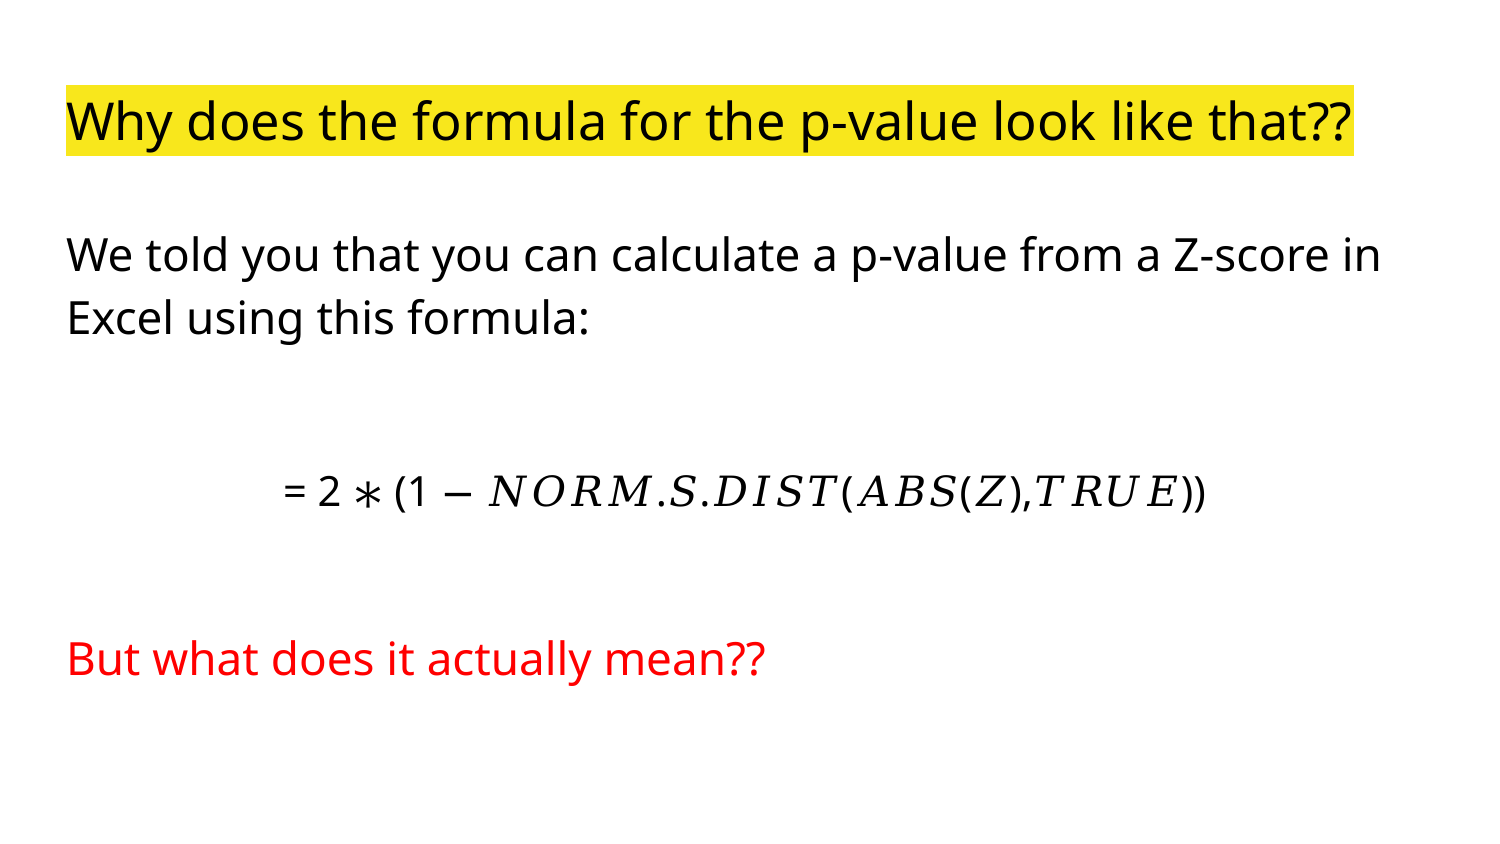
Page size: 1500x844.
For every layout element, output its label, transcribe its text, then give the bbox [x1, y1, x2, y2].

list We told you that you can calculate a p-value from a Z-score in Excel using this formula: = 2 ∗ (1 − 𝑁𝑂𝑅𝑀.𝑆.𝐷𝐼𝑆𝑇(𝐴𝐵𝑆(𝑍),𝑇𝑅𝑈𝐸)) But what does it actually mean?? [51, 202, 1449, 750]
title Why does the formula for the p-value look like that?? [51, 72, 1449, 167]
